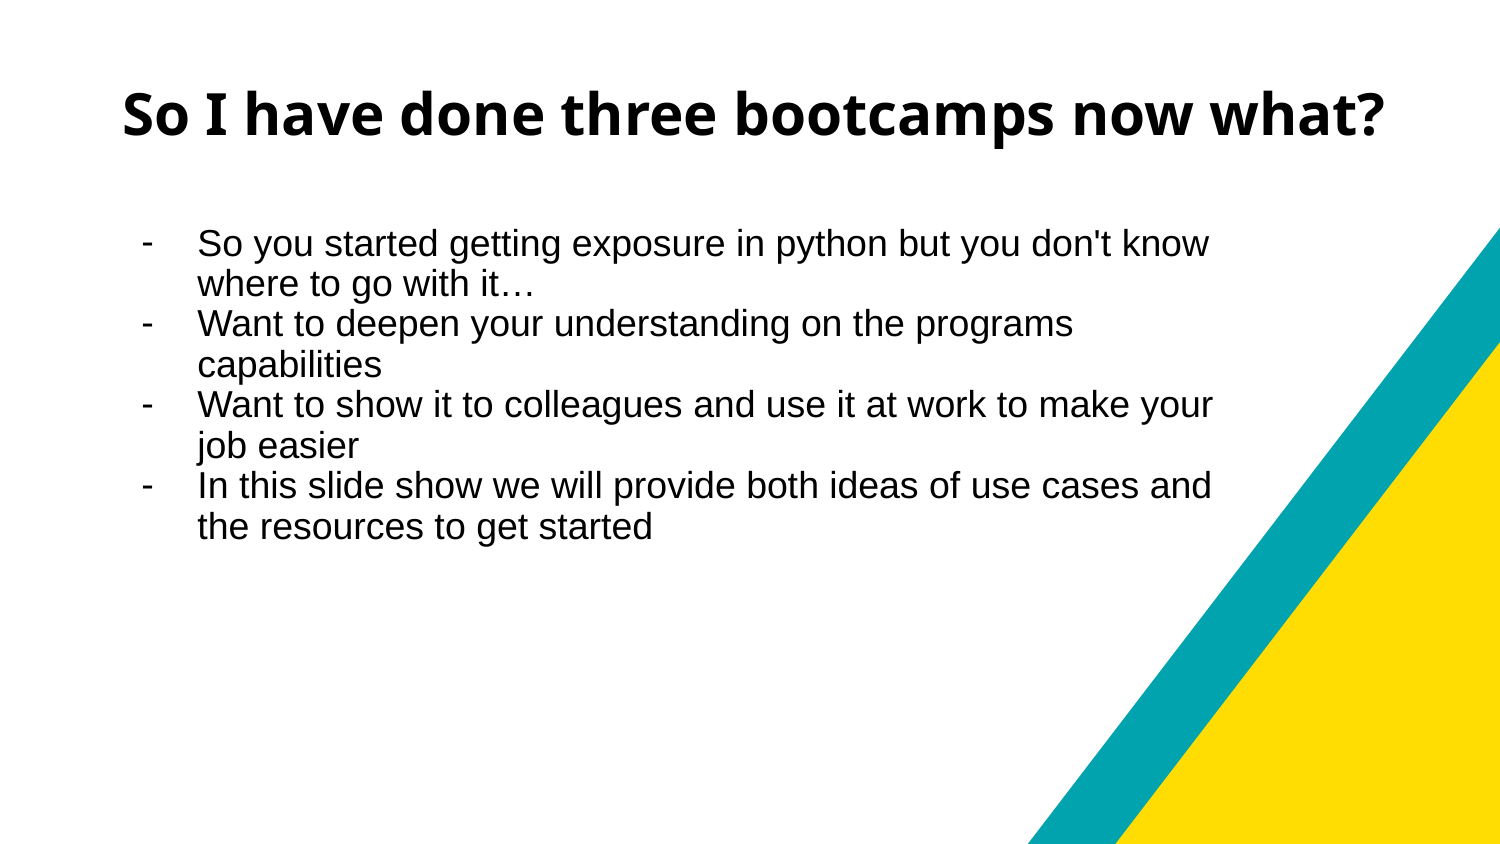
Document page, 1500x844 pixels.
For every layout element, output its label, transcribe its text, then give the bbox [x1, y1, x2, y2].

title So I have done three bootcamps now what? [107, 62, 1423, 129]
text_box So you started getting exposure in python but you don't know where to go with it… Want to deepen your understanding on the programs capabilities Want to show it to colleagues and use it at work to make your job easier In this slide show we will provide both ideas of use cases and the resources to get started [107, 208, 1276, 713]
